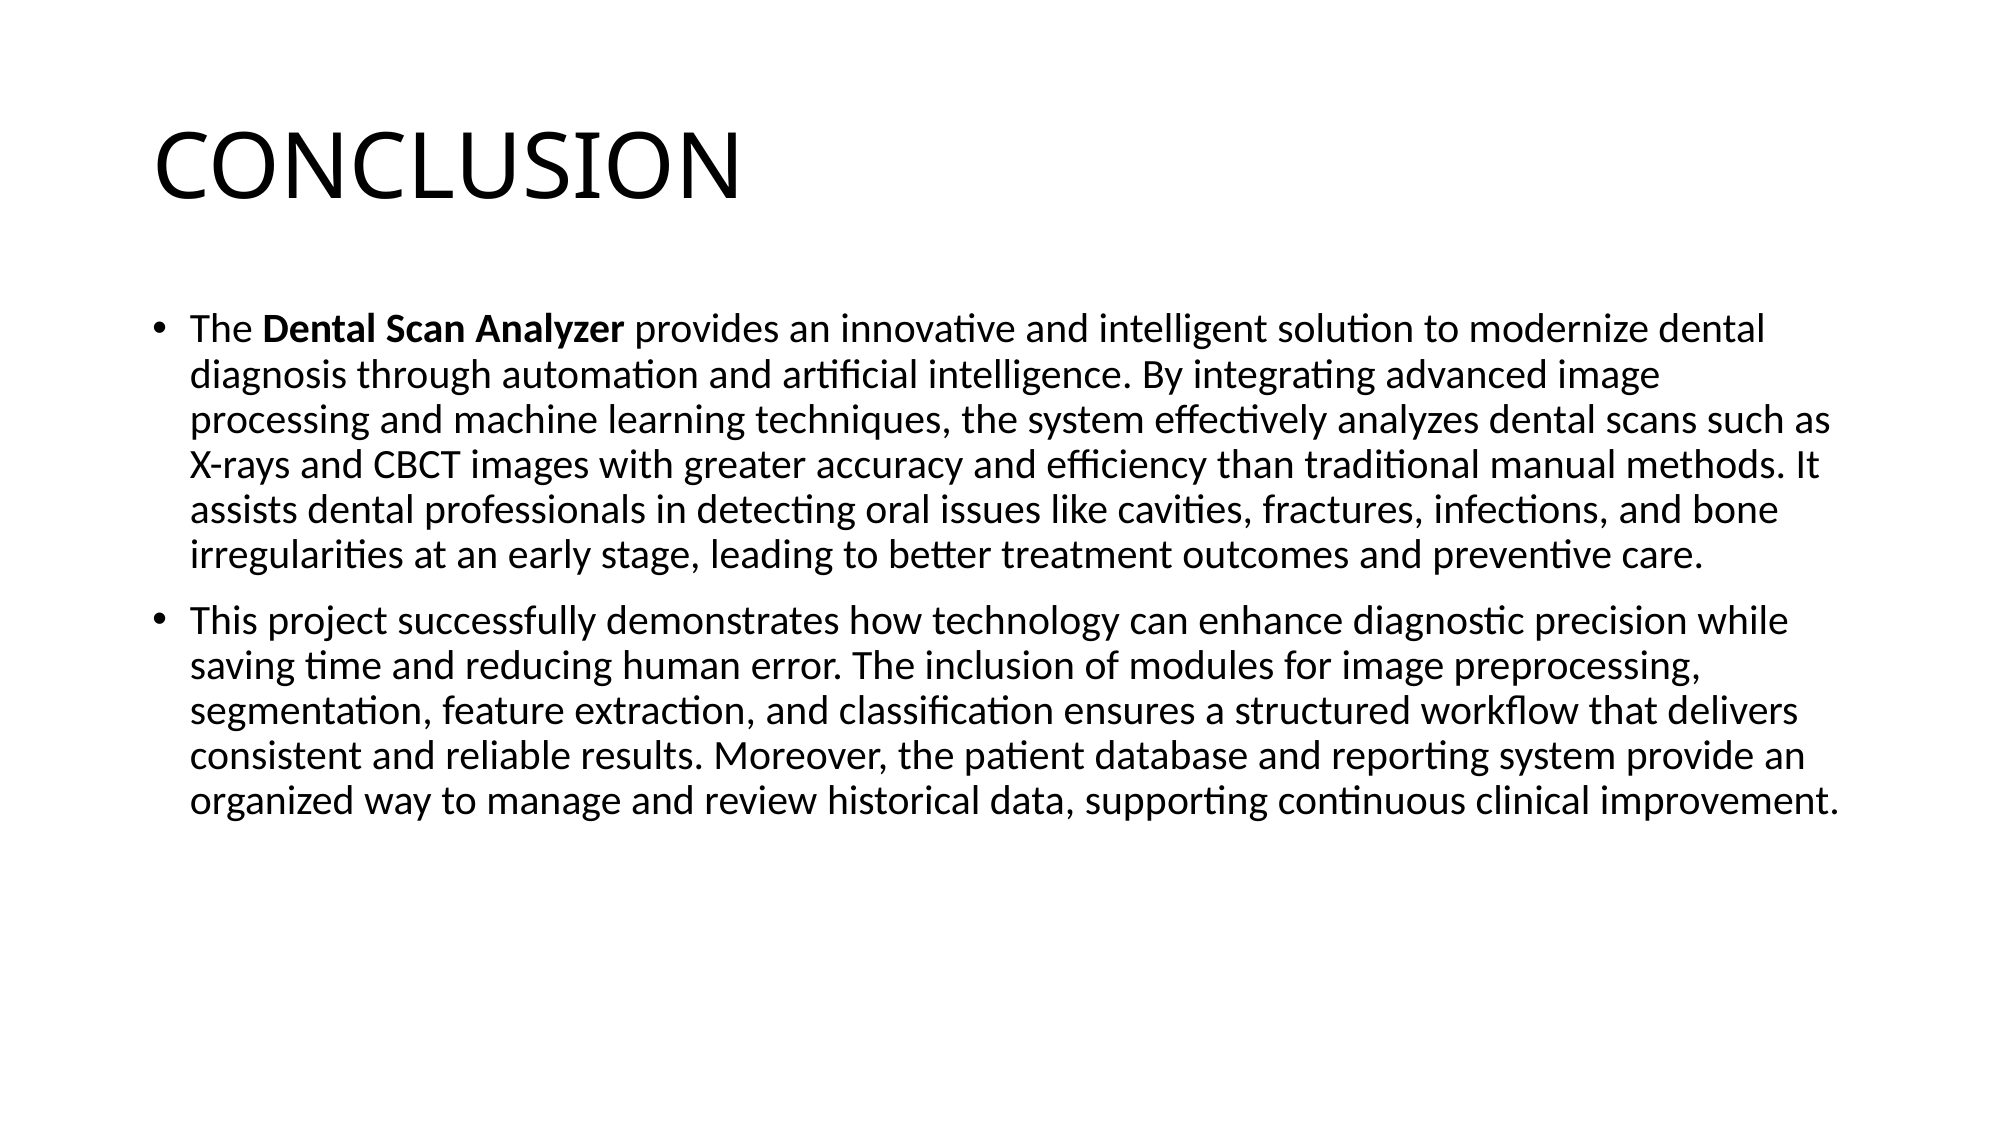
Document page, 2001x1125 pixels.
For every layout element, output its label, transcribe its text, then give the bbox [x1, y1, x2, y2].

list The Dental Scan Analyzer provides an innovative and intelligent solution to modernize dental diagnosis through automation and artificial intelligence. By integrating advanced image processing and machine learning techniques, the system effectively analyzes dental scans such as X-rays and CBCT images with greater accuracy and efficiency than traditional manual methods. It assists dental professionals in detecting oral issues like cavities, fractures, infections, and bone irregularities at an early stage, leading to better treatment outcomes and preventive care. This project successfully demonstrates how technology can enhance diagnostic precision while saving time and reducing human error. The inclusion of modules for image preprocessing, segmentation, feature extraction, and classification ensures a structured workflow that delivers consistent and reliable results. Moreover, the patient database and reporting system provide an organized way to manage and review historical data, supporting continuous clinical improvement. [137, 299, 1863, 1014]
title CONCLUSION [137, 59, 1863, 278]
